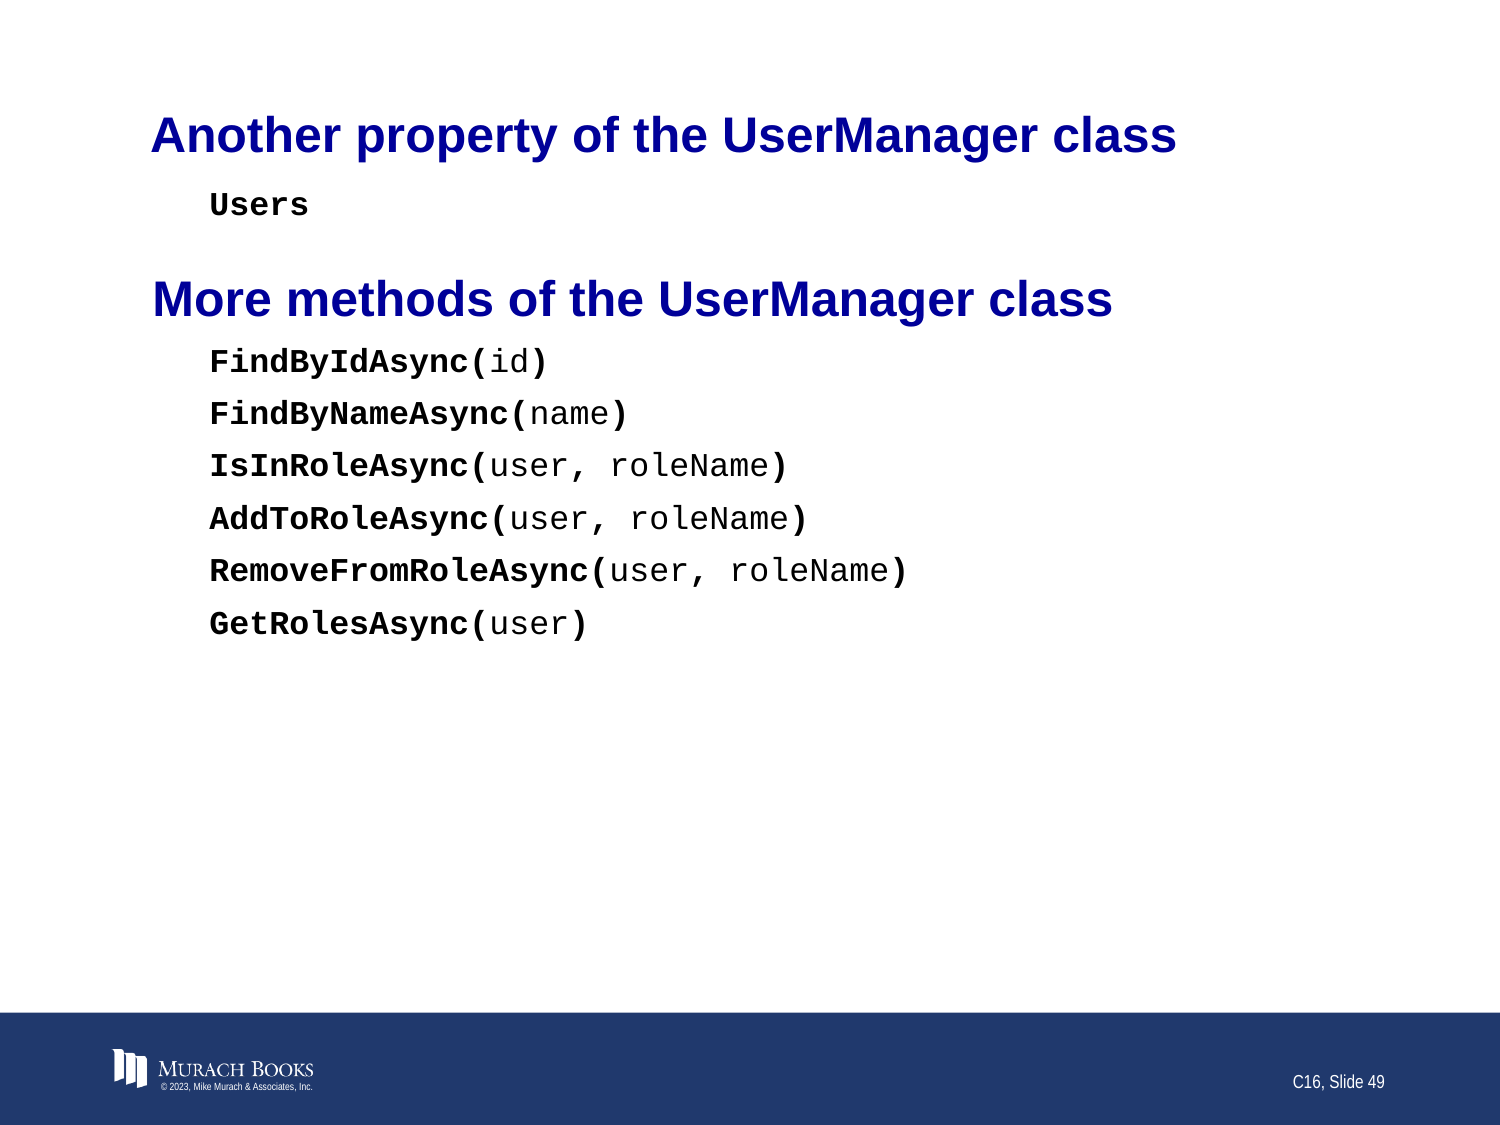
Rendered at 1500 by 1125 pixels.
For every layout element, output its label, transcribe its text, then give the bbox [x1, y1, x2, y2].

title Another property of the UserManager class [150, 102, 1350, 164]
list Users More methods of the UserManager class FindByIdAsync(id) FindByNameAsync(name) IsInRoleAsync(user, roleName) AddToRoleAsync(user, roleName) RemoveFromRoleAsync(user, roleName) GetRolesAsync(user) [137, 174, 1350, 975]
footer © 2023, Mike Murach & Associates, Inc. [12, 1025, 463, 1100]
slide_number C16, Slide 49 [1087, 1025, 1400, 1100]
